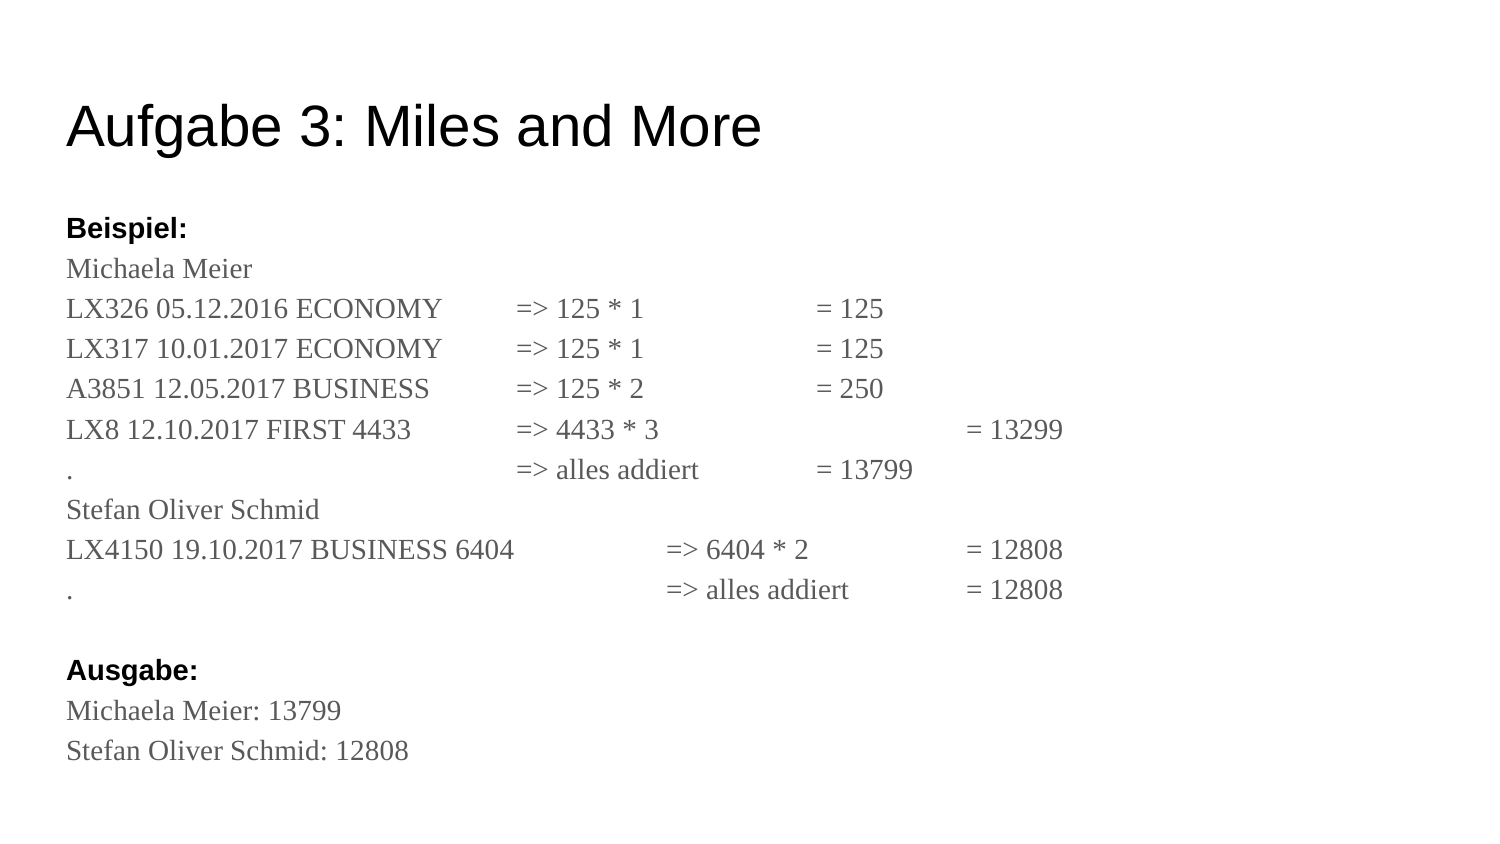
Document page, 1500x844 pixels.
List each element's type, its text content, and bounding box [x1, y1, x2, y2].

title Aufgabe 3: Miles and More [51, 72, 1449, 167]
list Beispiel: Michaela Meier LX326 05.12.2016 ECONOMY => 125 * 1 = 125 LX317 10.01.2017 ECONOMY => 125 * 1 = 125 A3851 12.05.2017 BUSINESS => 125 * 2 = 250 LX8 12.10.2017 FIRST 4433 => 4433 * 3 = 13299 . => alles addiert = 13799 Stefan Oliver Schmid LX4150 19.10.2017 BUSINESS 6404 => 6404 * 2 = 12808 . => alles addiert = 12808 Ausgabe: Michaela Meier: 13799 Stefan Oliver Schmid: 12808 [51, 189, 1500, 778]
